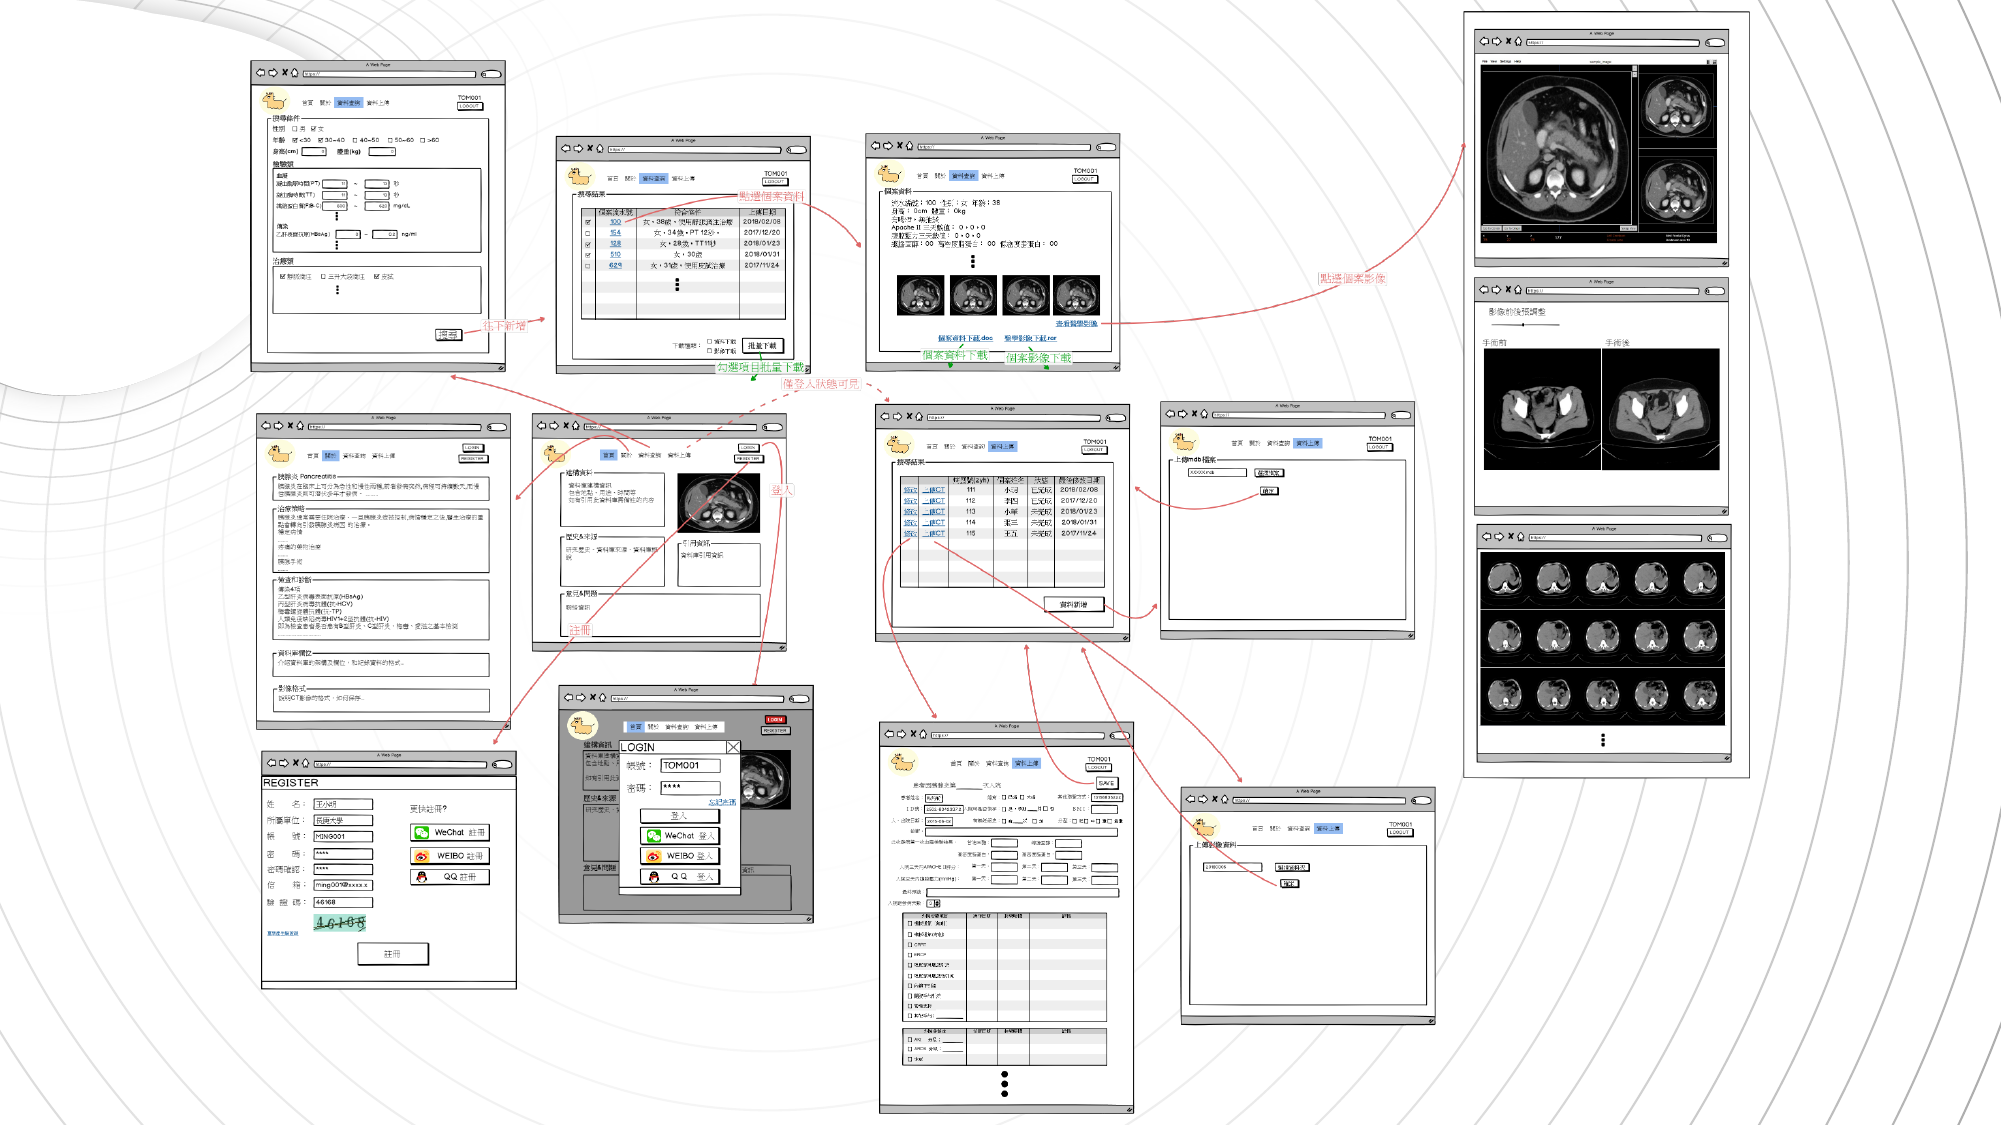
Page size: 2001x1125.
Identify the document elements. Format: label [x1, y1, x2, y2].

picture [250, 11, 1750, 1114]
